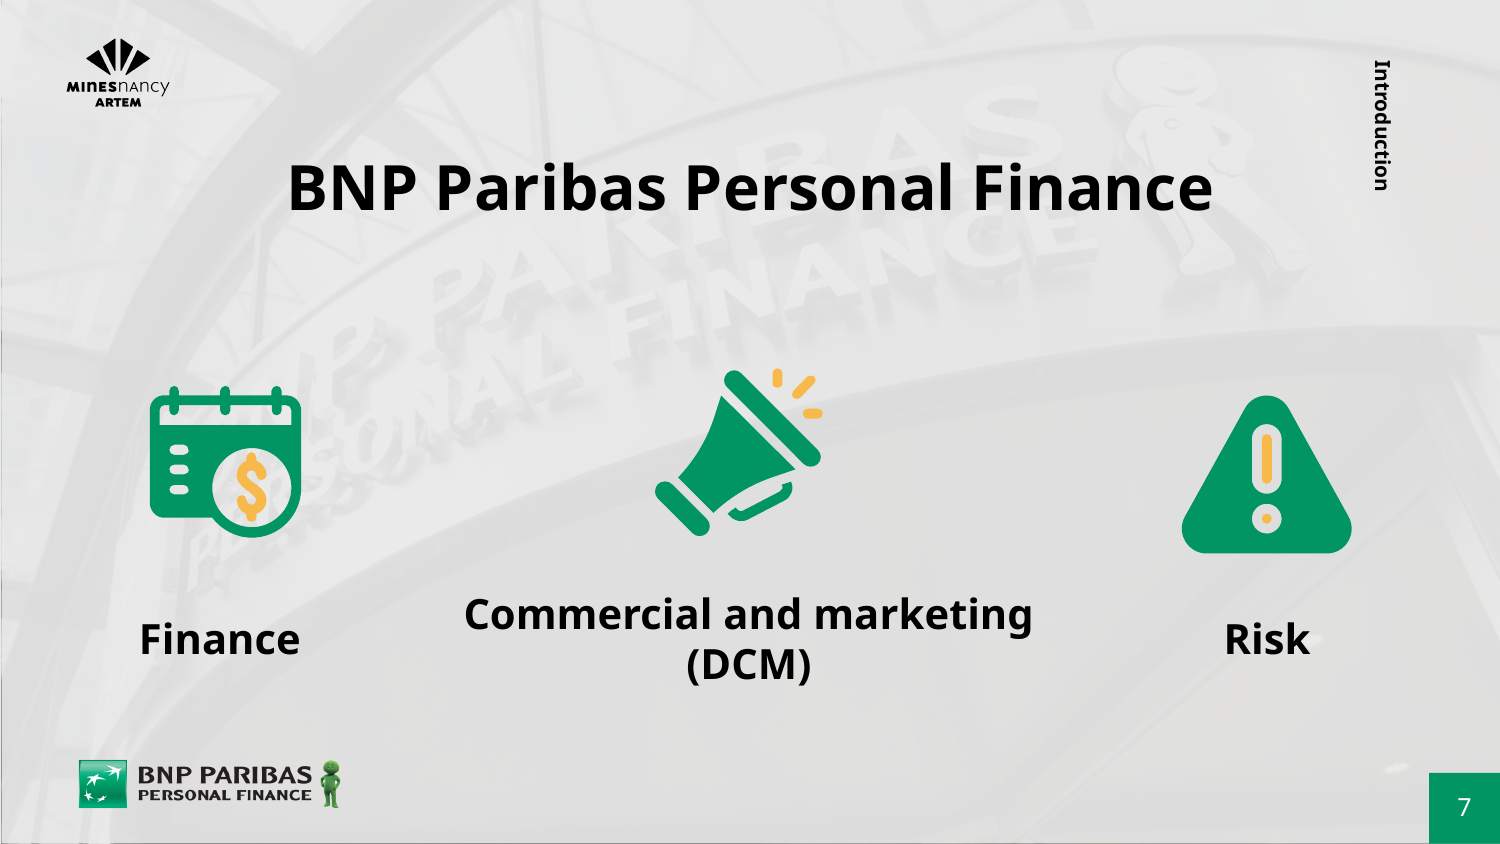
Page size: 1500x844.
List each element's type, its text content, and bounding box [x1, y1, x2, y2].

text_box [1175, 395, 1358, 554]
text_box Commercial and marketing (DCM) [514, 584, 984, 691]
text_box Introduction [1333, 45, 1409, 253]
slide_number 7 [1429, 772, 1500, 844]
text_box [653, 368, 824, 537]
picture [66, 747, 352, 820]
text_box Finance [0, 584, 514, 691]
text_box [149, 385, 302, 538]
text_box BNP Paribas Personal Finance [243, 90, 1259, 281]
picture [66, 38, 170, 107]
text_box Risk [984, 584, 1500, 691]
